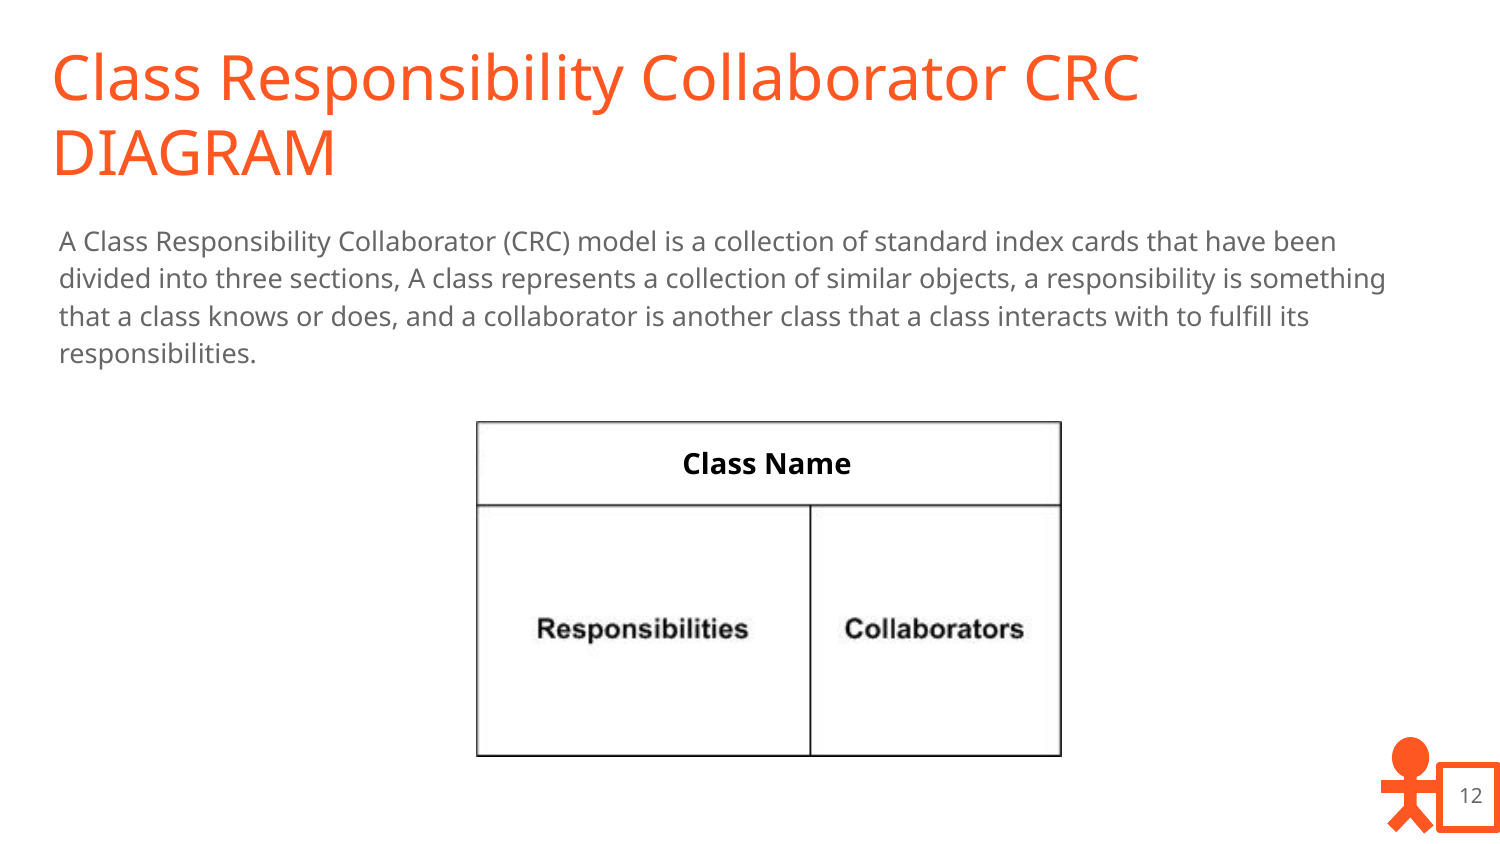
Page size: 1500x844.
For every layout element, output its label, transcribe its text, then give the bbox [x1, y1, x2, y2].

title Class Responsibility Collaborator CRC DIAGRAM [36, 22, 1449, 167]
picture [476, 421, 1062, 757]
slide_number ‹#› [1443, 764, 1498, 830]
list A Class Responsibility Collaborator (CRC) model is a collection of standard index cards that have been divided into three sections, A class represents a collection of similar objects, a responsibility is something that a class knows or does, and a collaborator is another class that a class interacts with to fulfill its responsibilities. [43, 204, 1442, 765]
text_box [1381, 743, 1440, 830]
